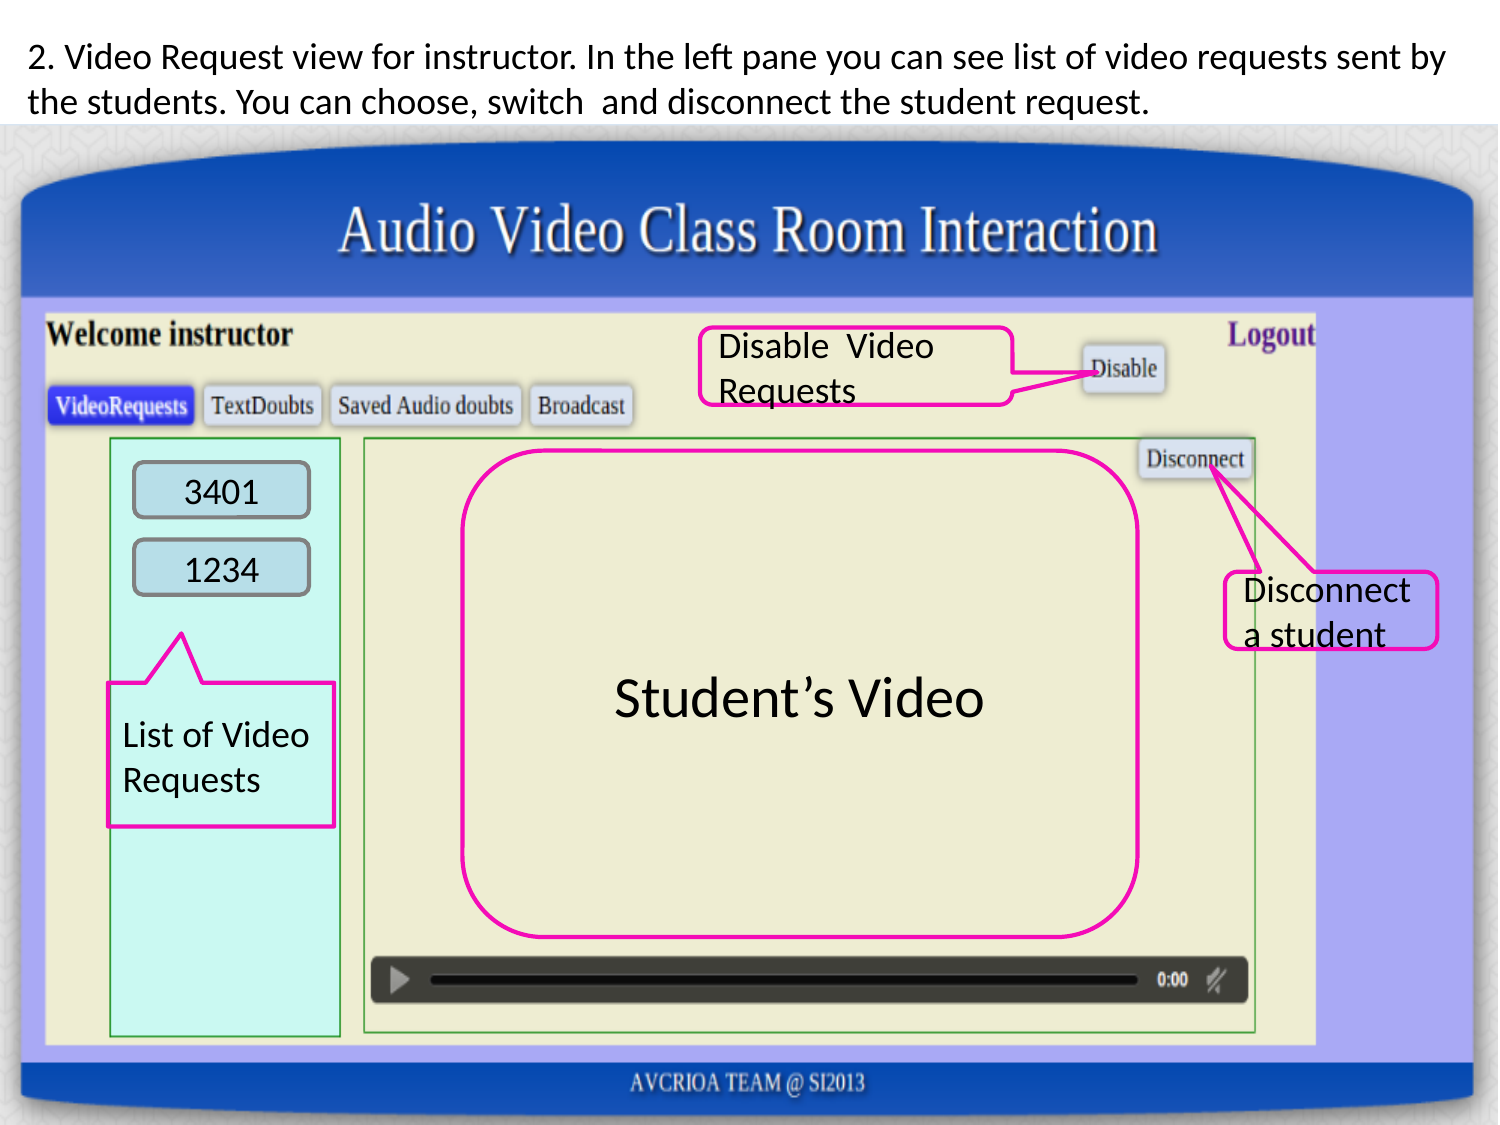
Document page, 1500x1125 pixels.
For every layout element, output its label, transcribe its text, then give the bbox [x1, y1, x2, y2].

text_box 2. Video Request view for instructor. In the left pane you can see list of video requests sent by the students. You can choose, switch and disconnect the student request. [12, 24, 1498, 124]
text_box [0, 124, 1498, 1125]
